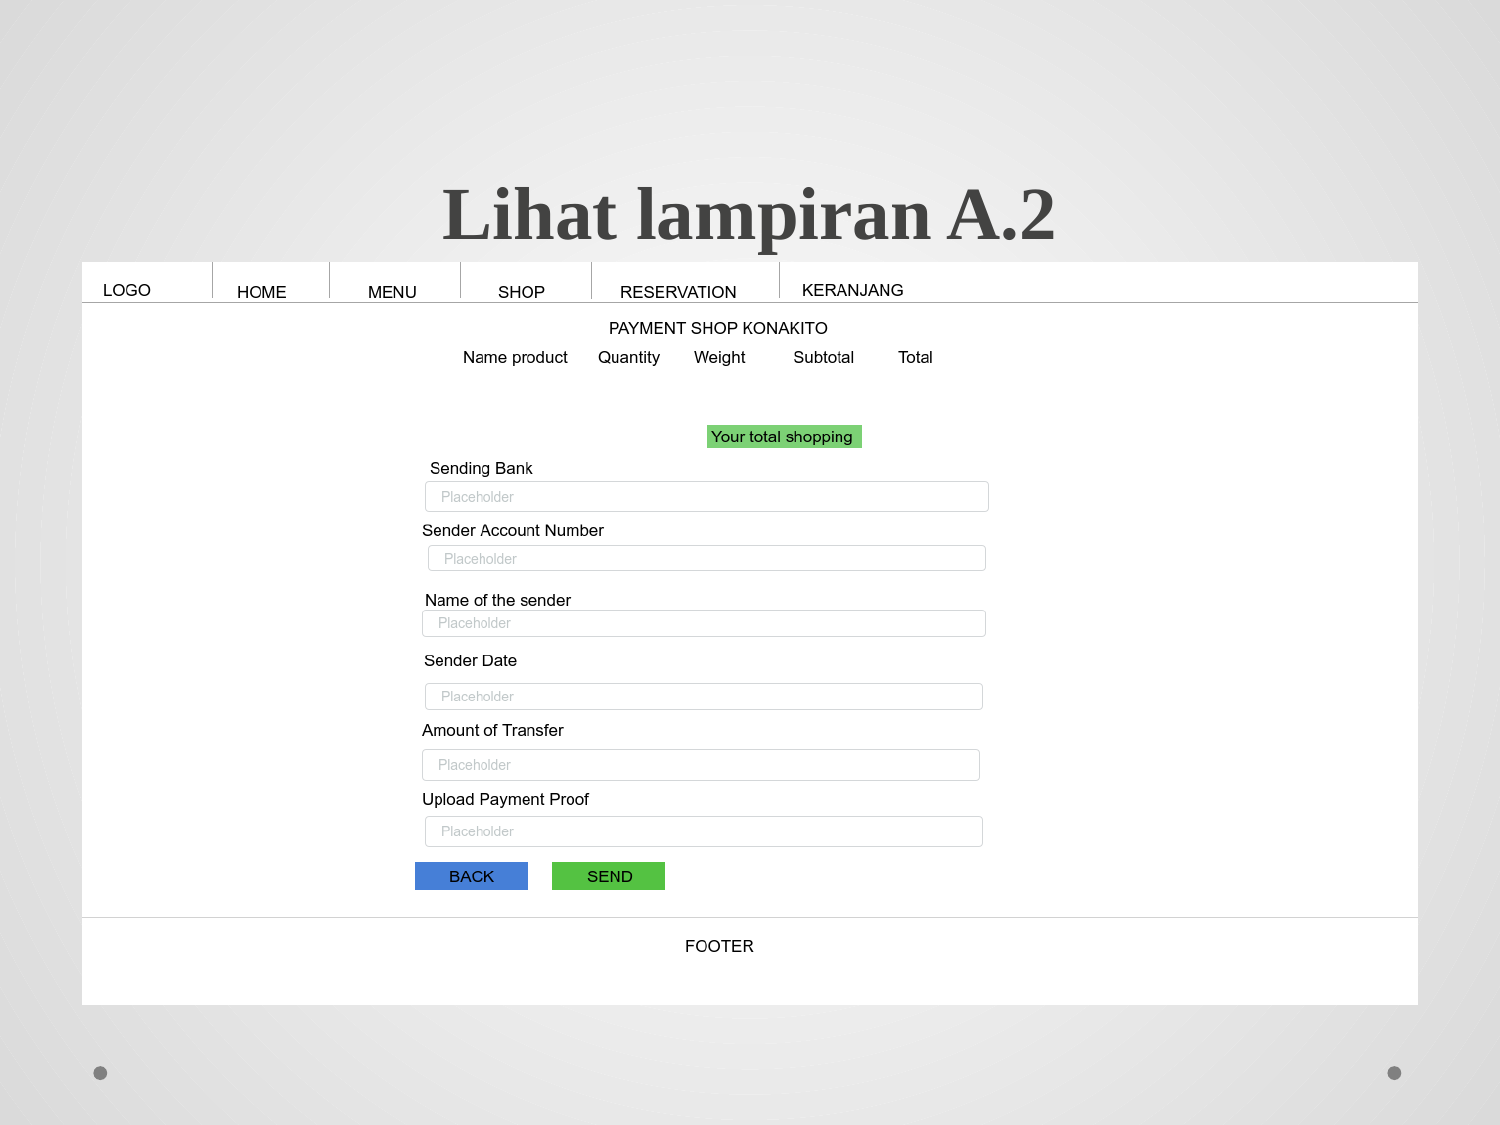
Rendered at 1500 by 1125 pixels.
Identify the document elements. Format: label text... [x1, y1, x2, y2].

title Lihat lampiran A.2 [75, 0, 1425, 263]
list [82, 262, 1418, 1006]
